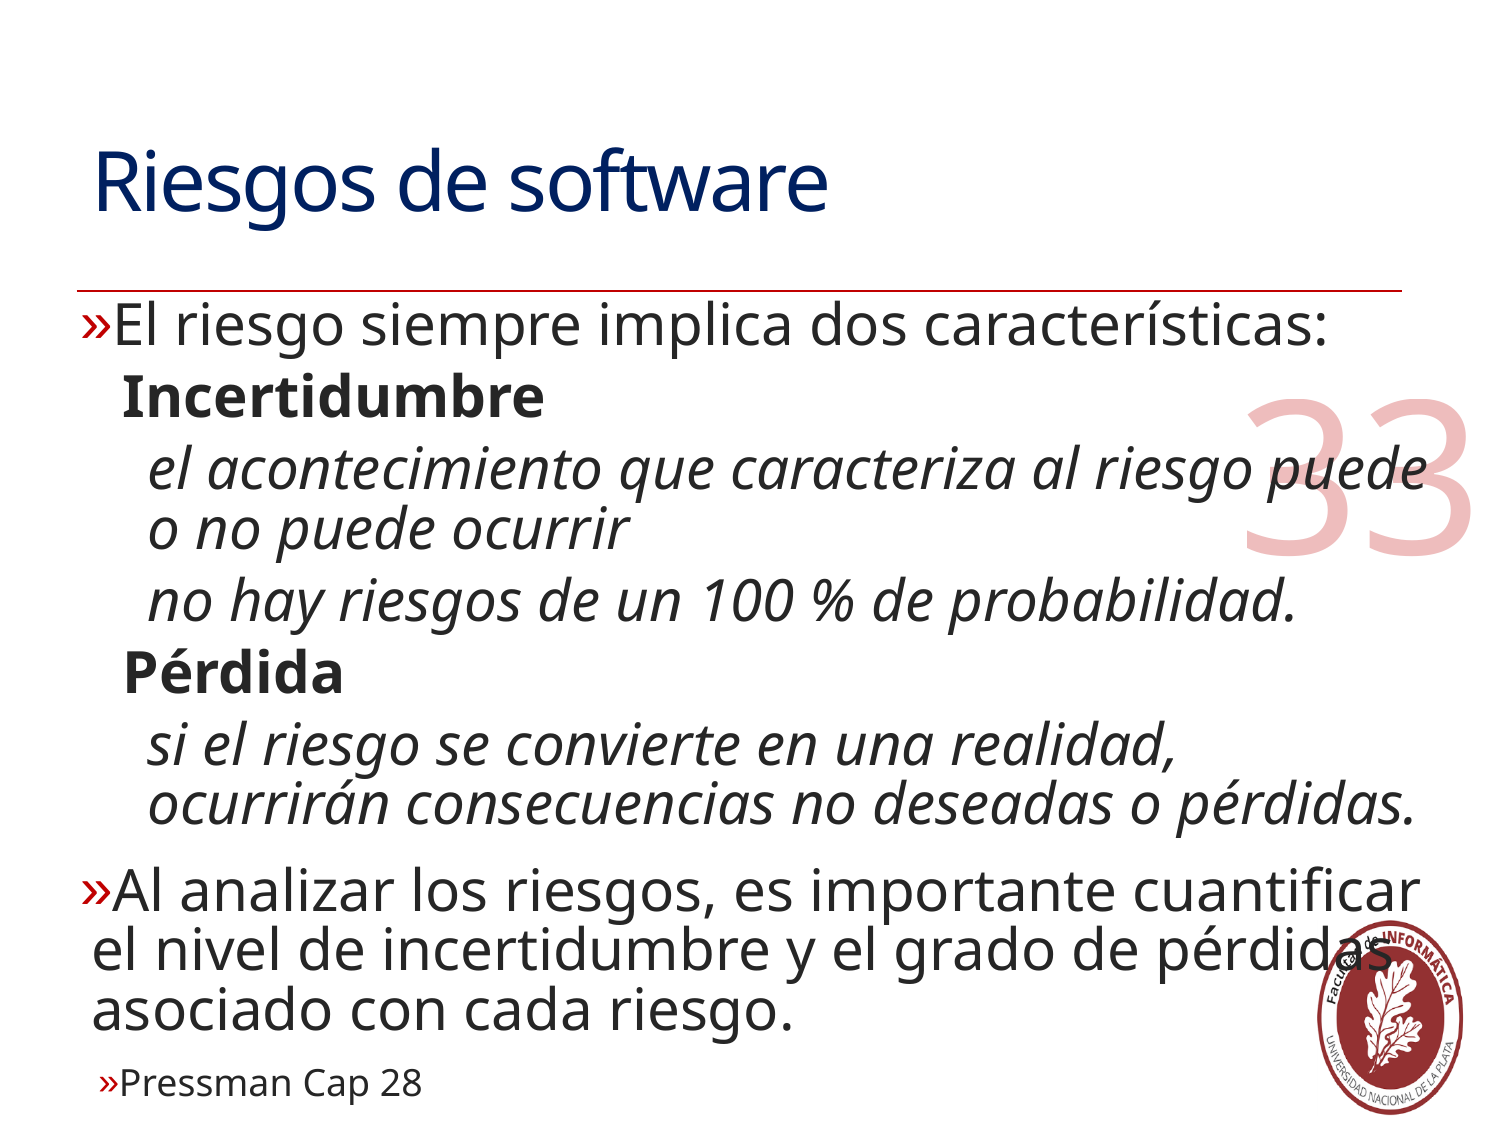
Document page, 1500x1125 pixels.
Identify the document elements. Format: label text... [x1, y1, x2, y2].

slide_number 33 [1137, 467, 1498, 640]
picture [1317, 920, 1467, 1116]
title Riesgos de software [76, 81, 1407, 290]
list El riesgo siempre implica dos características: Incertidumbre el acontecimiento que caracteriza al riesgo puede o no puede ocurrir no hay riesgos de un 100 % de probabilidad. Pérdida si el riesgo se convierte en una realidad, ocurrirán consecuencias no deseadas o pérdidas. Al analizar los riesgos, es importante cuantificar el nivel de incertidumbre y el grado de pérdidas asociado con cada riesgo. [64, 290, 1447, 951]
list Pressman Cap 28 [83, 1058, 657, 1125]
